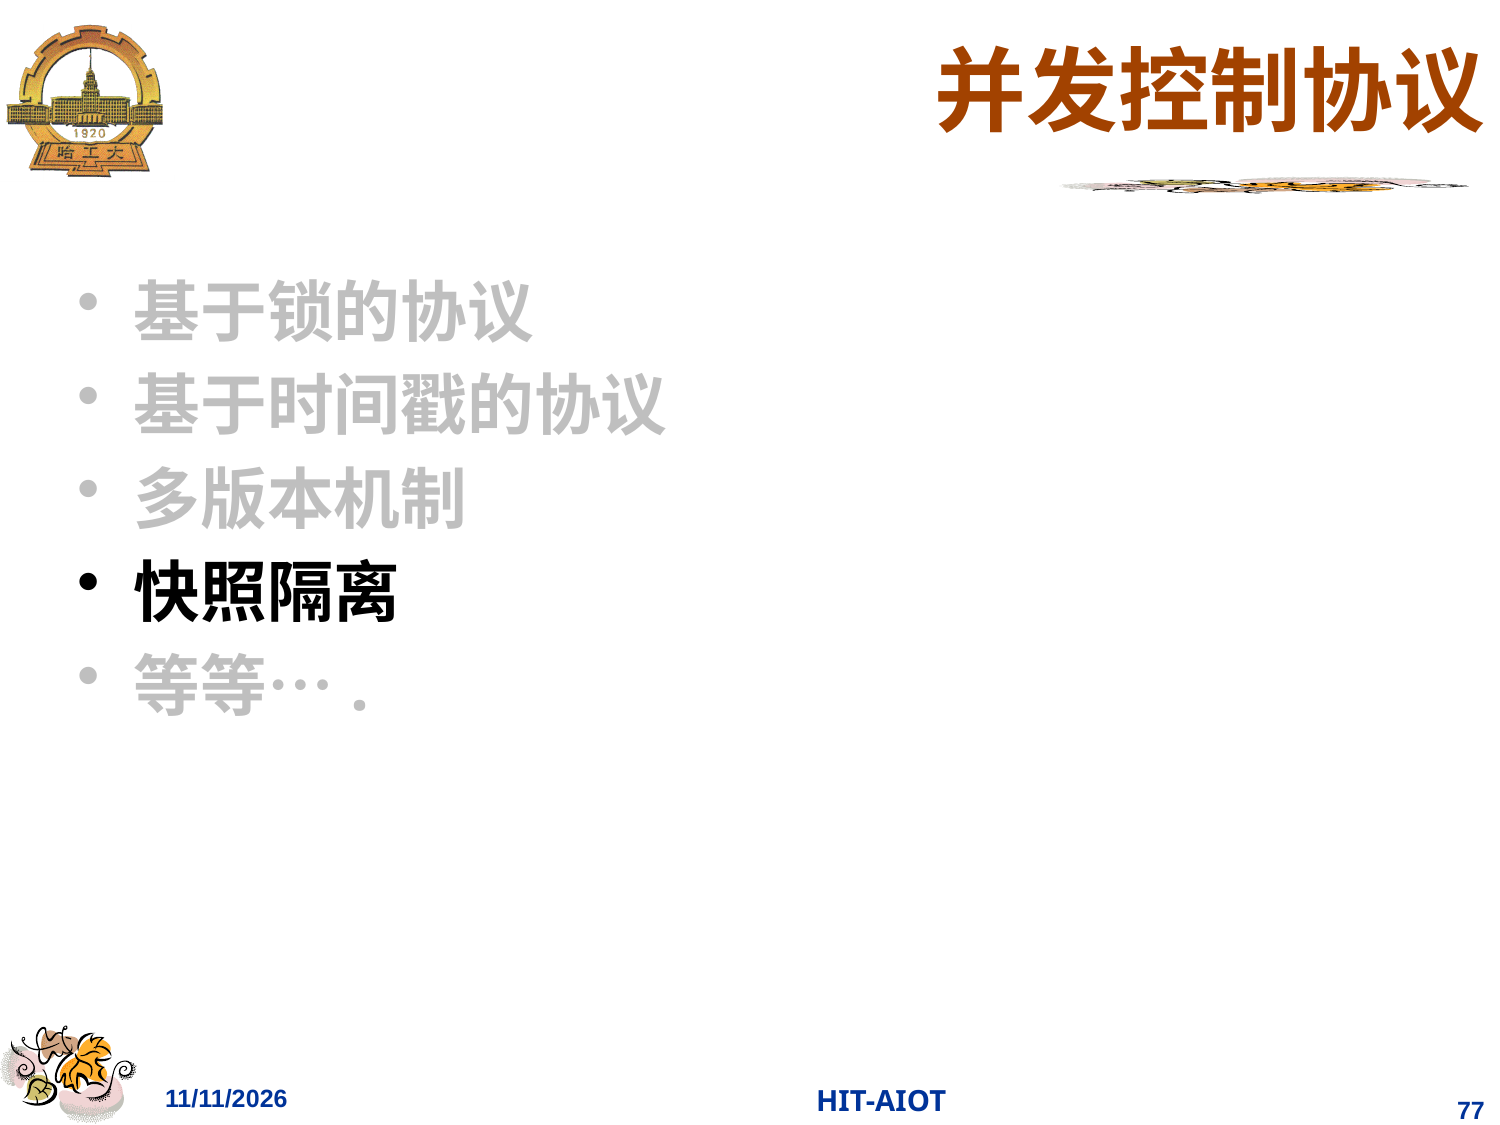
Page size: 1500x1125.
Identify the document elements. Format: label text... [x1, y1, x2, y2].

footer HIT-AIOT [524, 1074, 1238, 1125]
title 并发控制协议 [162, 0, 1500, 176]
list 基于锁的协议 基于时间戳的协议 多版本机制 快照隔离 等等…. [62, 262, 1413, 1006]
picture [0, 24, 175, 182]
slide_number 77 [1437, 1087, 1500, 1125]
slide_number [149, 1074, 413, 1125]
